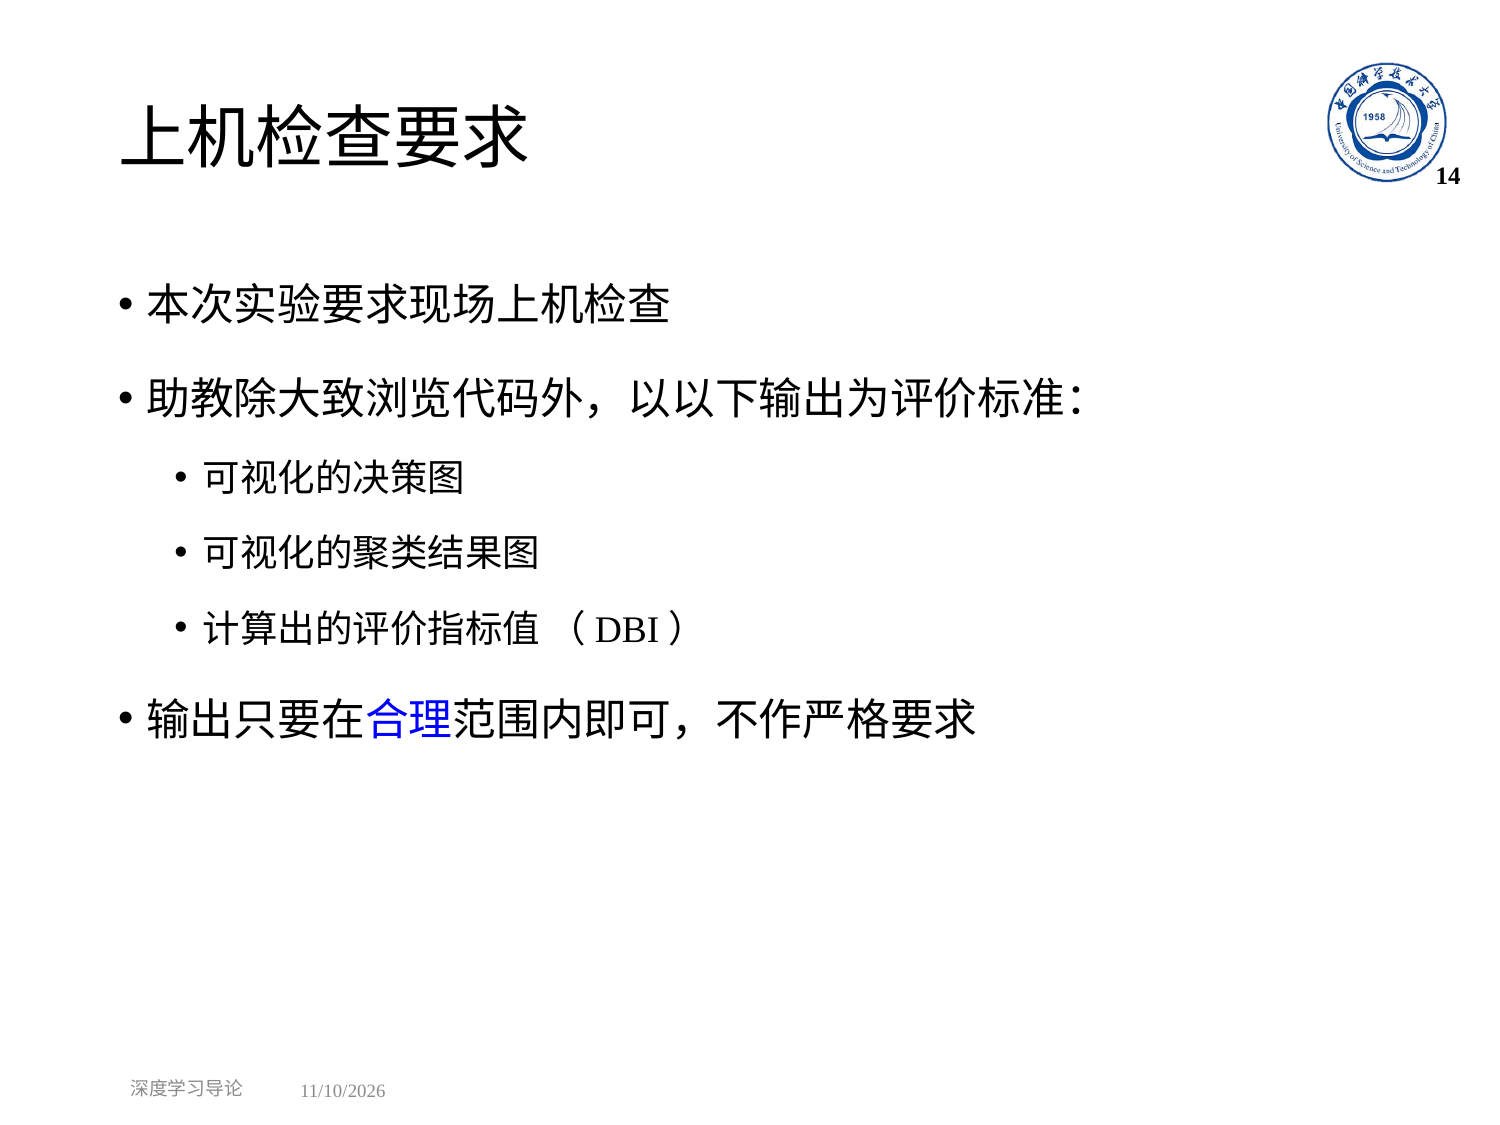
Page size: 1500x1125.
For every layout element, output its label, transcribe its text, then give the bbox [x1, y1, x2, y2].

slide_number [285, 1068, 422, 1113]
footer 深度学习导论 [104, 1068, 270, 1113]
picture [1397, 59, 1450, 144]
slide_number 14 [1372, 144, 1476, 205]
list 本次实验要求现场上机检查 助教除大致浏览代码外，以以下输出为评价标准： 可视化的决策图 可视化的聚类结果图 计算出的评价指标值 （DBI） 输出只要在合理范围内即可，不作严格要求 [103, 243, 1397, 1053]
title 上机检查要求 [103, 59, 1397, 221]
